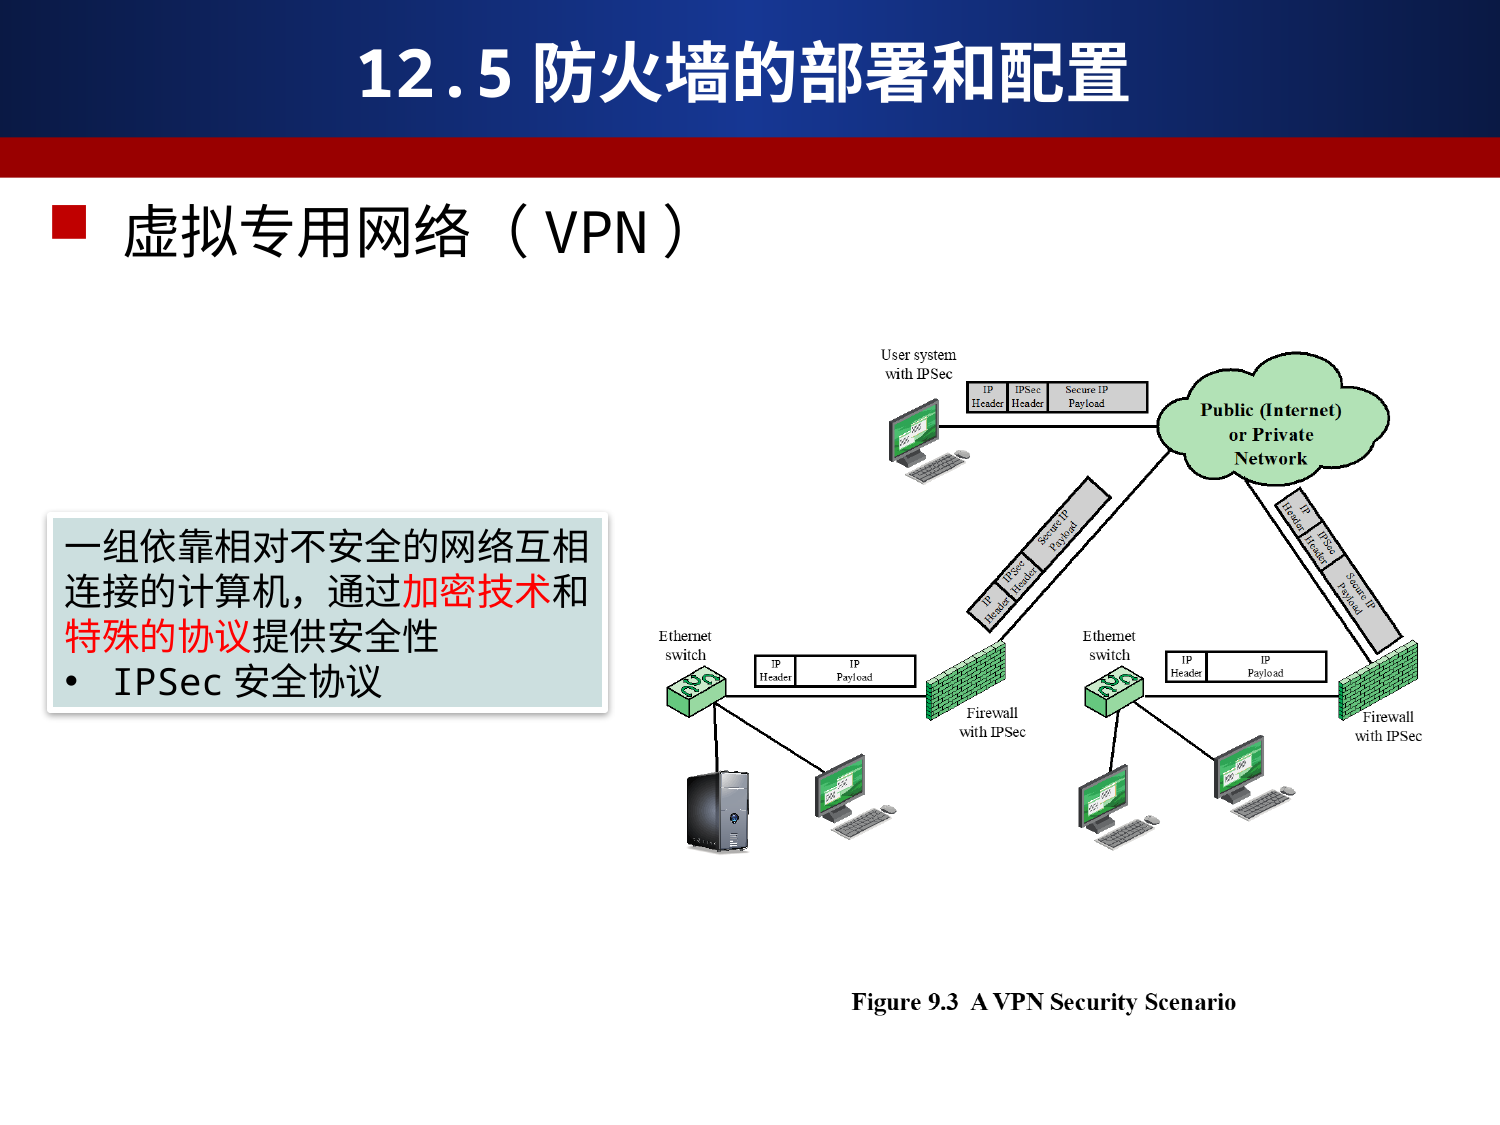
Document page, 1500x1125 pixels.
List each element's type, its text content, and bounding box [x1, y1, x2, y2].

text_box 一组依靠相对不安全的网络互相连接的计算机，通过加密技术和特殊的协议提供安全性 IPSec安全协议 [47, 512, 608, 713]
title 12.5防火墙的部署和配置 [50, 24, 1438, 118]
text_box 虚拟专用网络（VPN） [30, 186, 1387, 275]
picture [619, 290, 1468, 1057]
